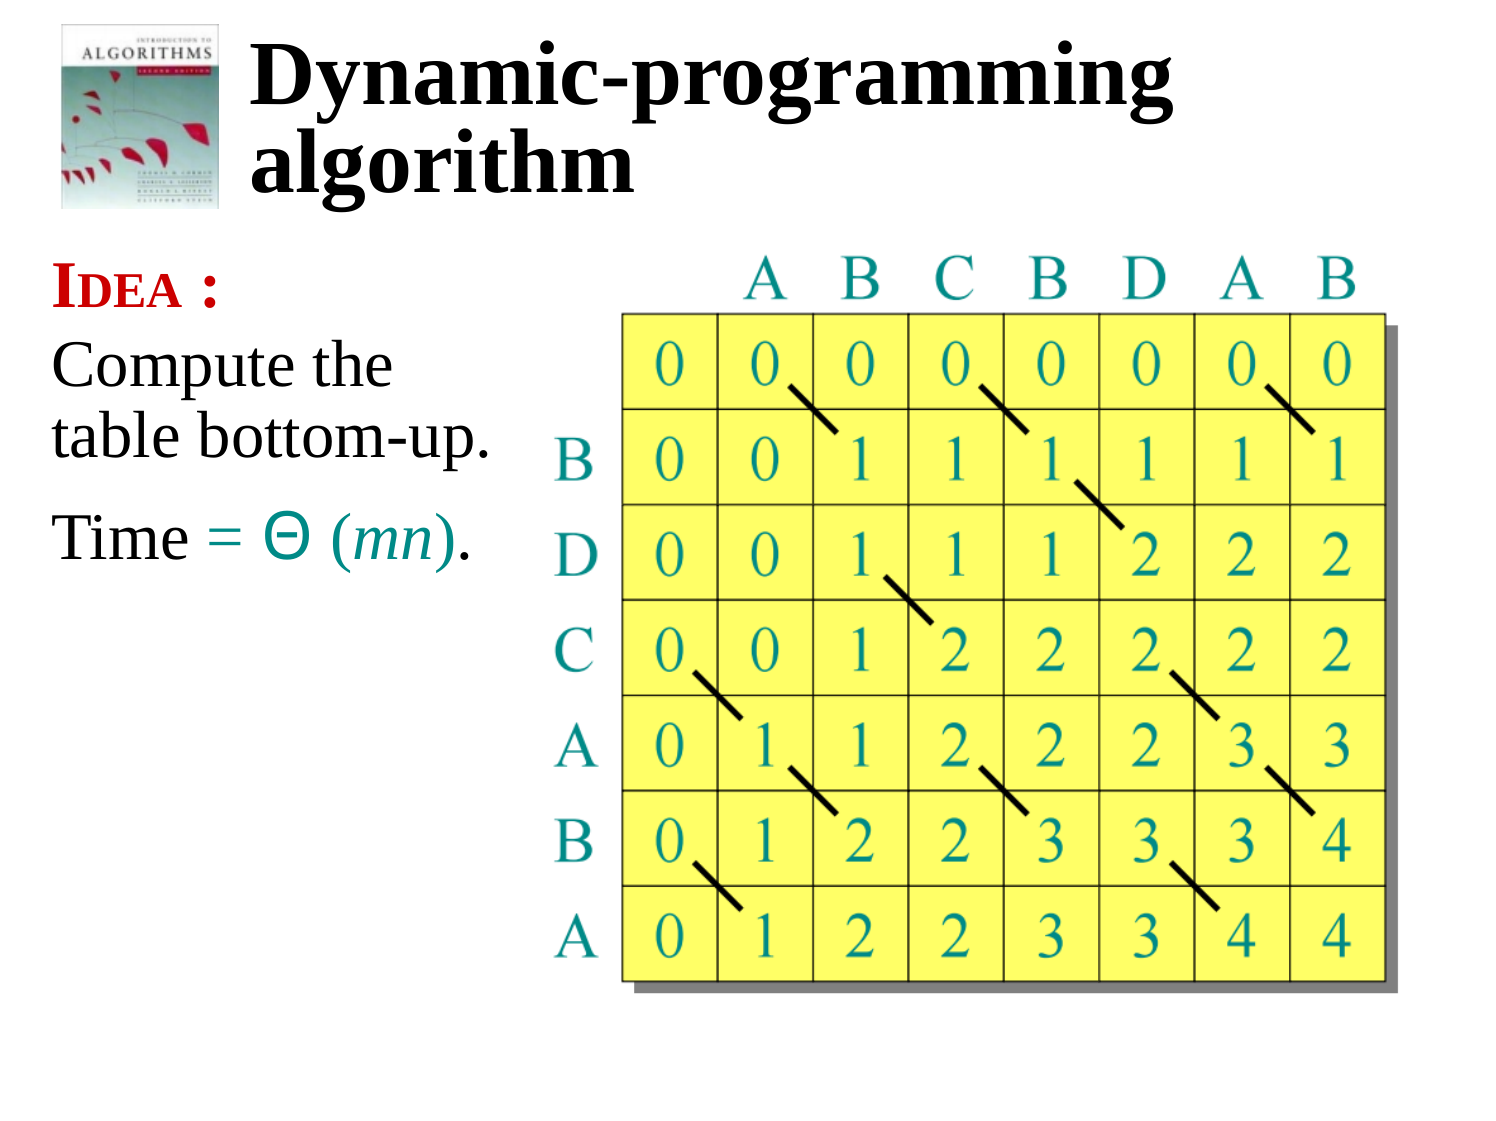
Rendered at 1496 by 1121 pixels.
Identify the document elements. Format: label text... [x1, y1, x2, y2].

text_box Dynamic-programming algorithm [249, 22, 1176, 218]
picture [60, 24, 219, 209]
text_box IDEA : Compute the table bottom-up. Time = Θ (mn). [51, 247, 494, 581]
picture [547, 247, 1412, 1011]
